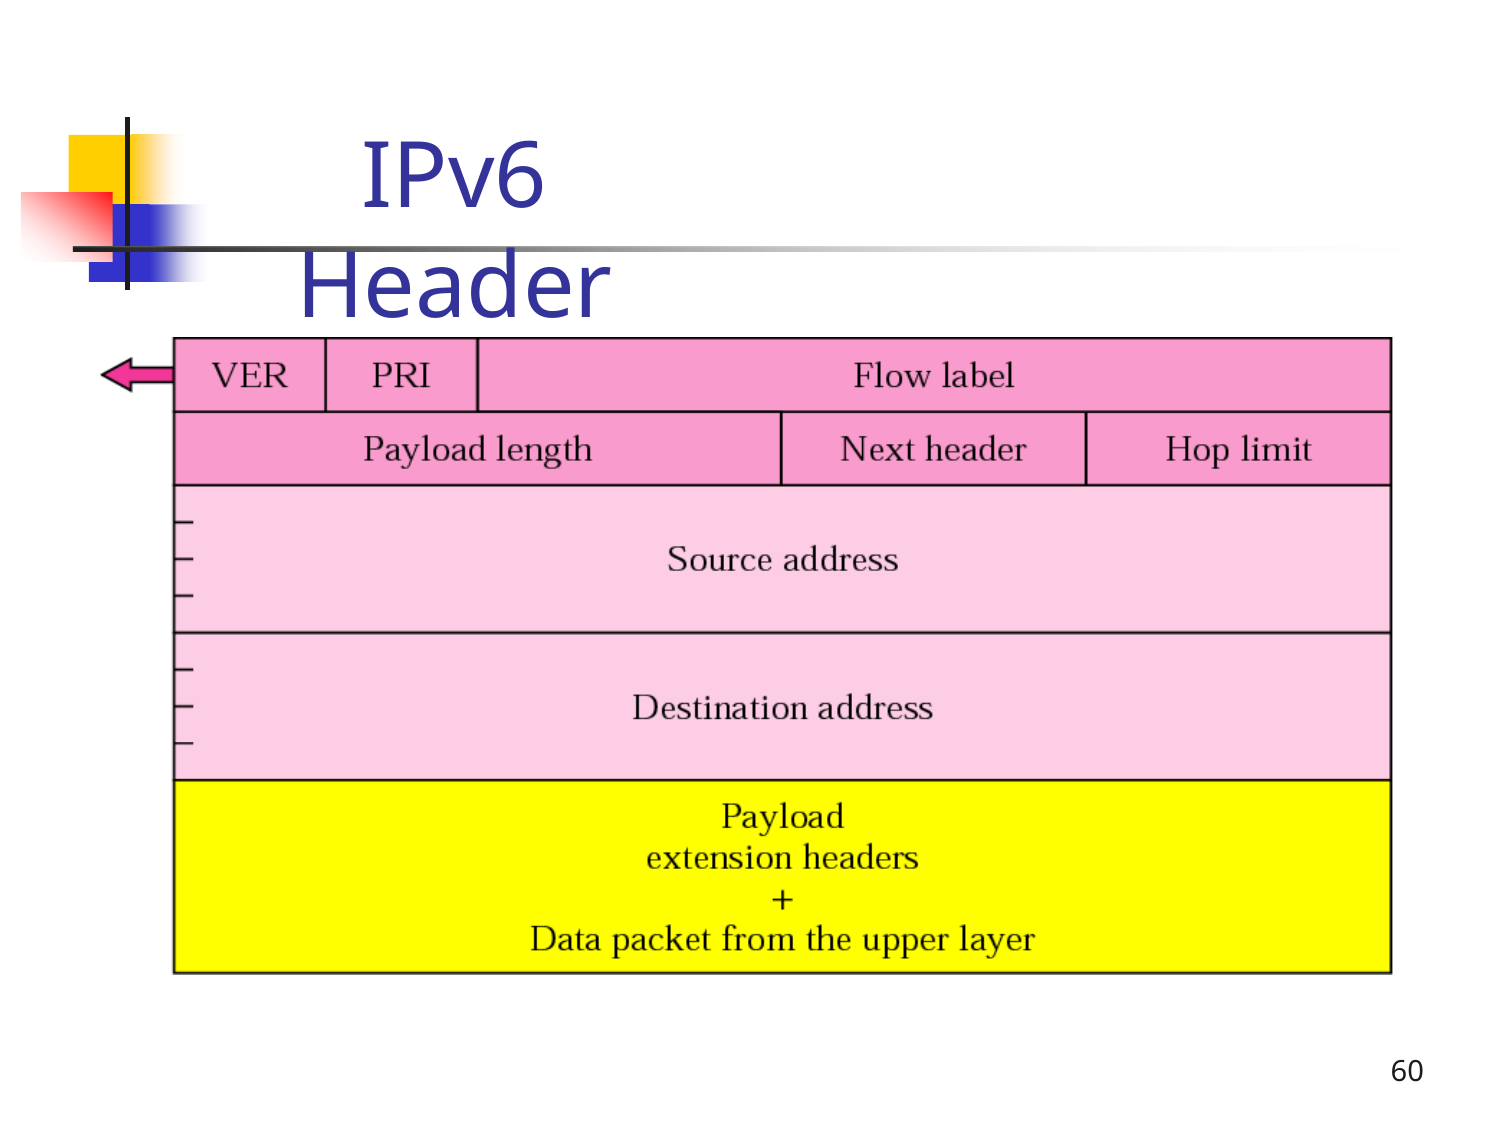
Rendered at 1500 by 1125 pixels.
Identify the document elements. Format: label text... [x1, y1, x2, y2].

text_box [100, 337, 1394, 975]
title IPv6 Header [201, 116, 706, 227]
slide_number 60 [1386, 1059, 1457, 1094]
picture [20, 134, 1423, 282]
